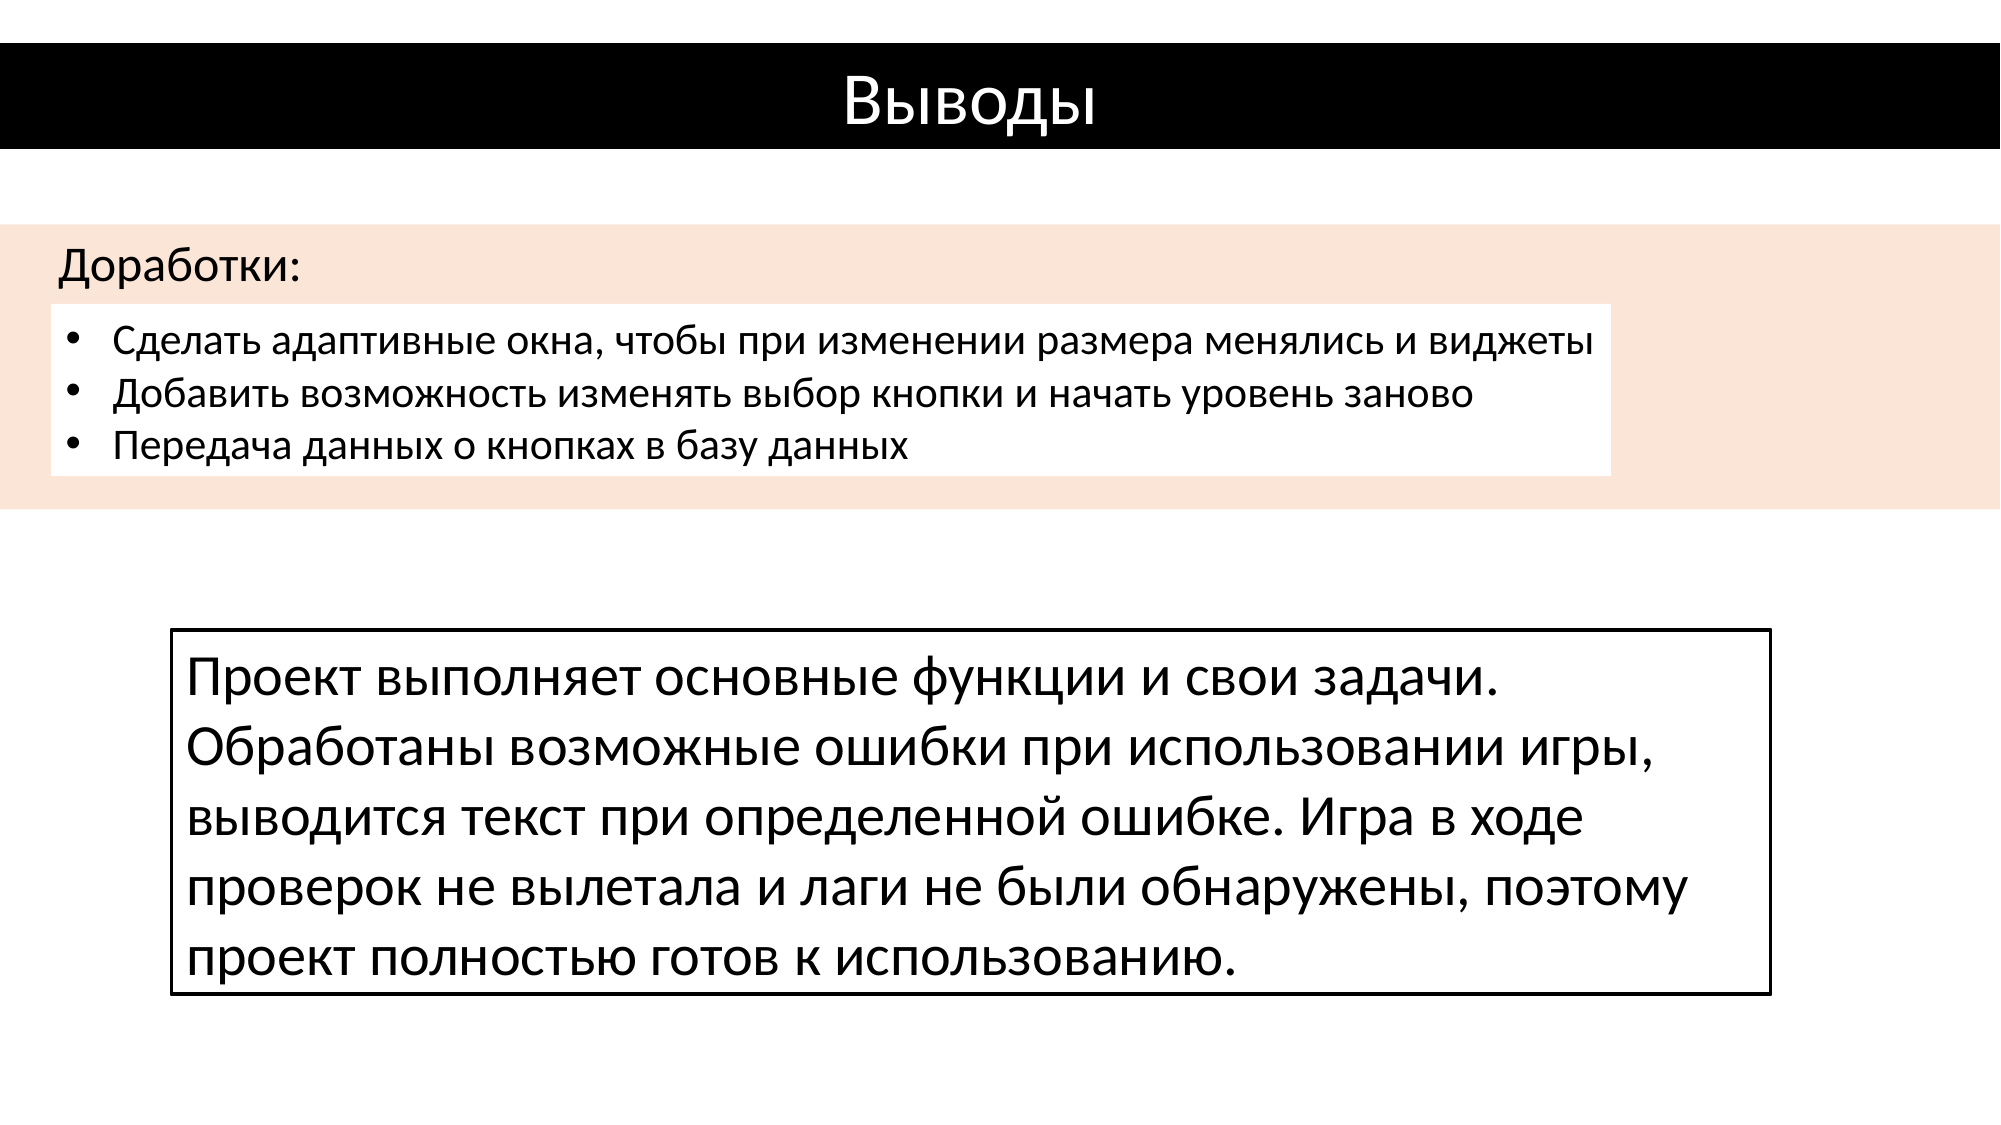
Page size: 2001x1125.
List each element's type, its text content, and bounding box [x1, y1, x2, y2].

text_box Доработки: [43, 224, 531, 299]
text_box [0, 223, 2000, 510]
text_box Проект выполняет основные функции и свои задачи. Обработаны возможные ошибки при использовании игры, выводится текст при определенной ошибке. Игра в ходе проверок не вылетала и лаги не были обнаружены, поэтому проект полностью готов к использованию. [171, 629, 1771, 995]
text_box [0, 43, 2000, 149]
text_box Сделать адаптивные окна, чтобы при изменении размера менялись и виджеты Добавить возможность изменять выбор кнопки и начать уровень заново Передача данных о кнопках в базу данных [50, 303, 1611, 477]
text_box Выводы [828, 42, 1114, 148]
